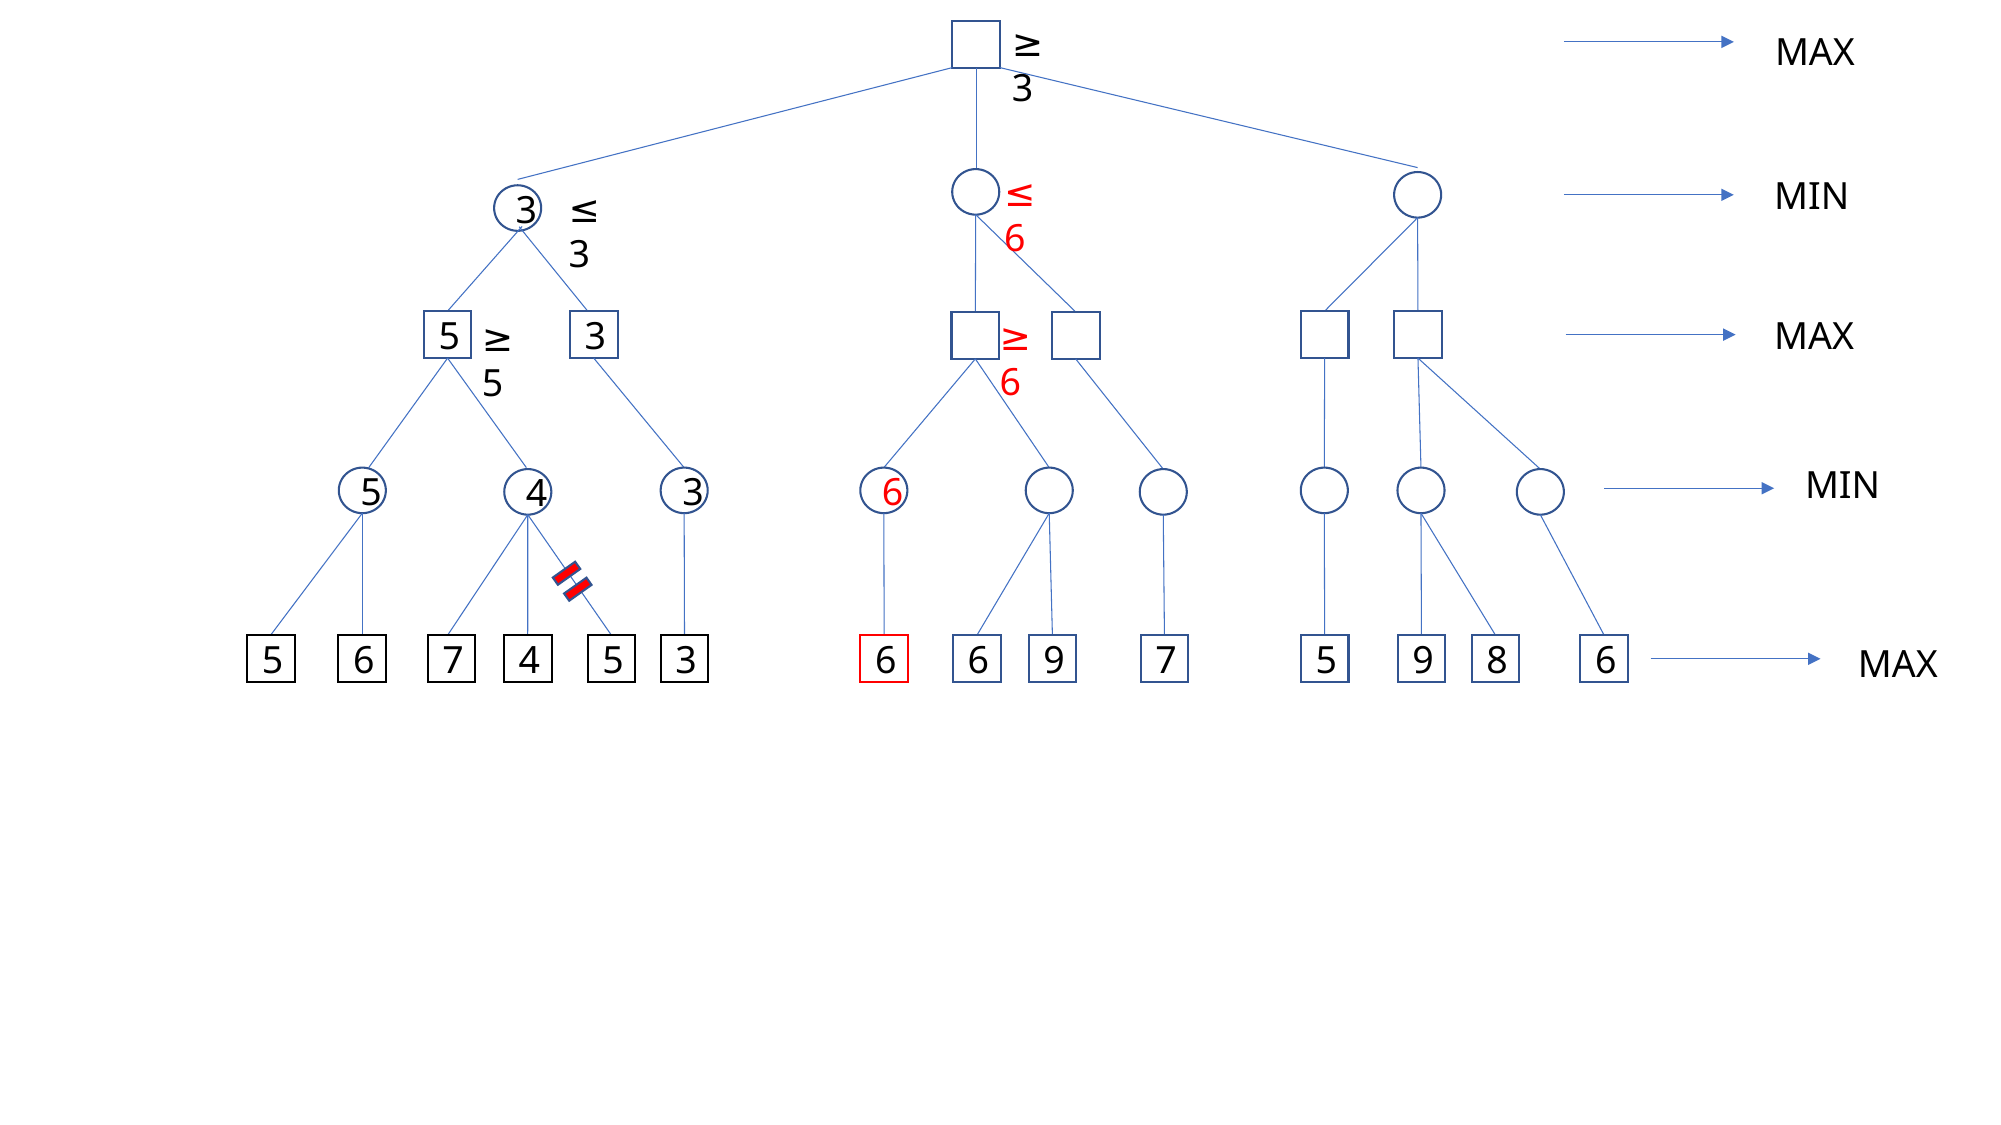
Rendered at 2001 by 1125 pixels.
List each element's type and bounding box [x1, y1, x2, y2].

text_box [1790, 454, 1911, 514]
text_box [1759, 304, 1880, 364]
text_box [1760, 20, 1881, 81]
text_box [1299, 170, 1629, 683]
text_box [246, 11, 1418, 683]
text_box [1759, 164, 1880, 225]
text_box [1843, 632, 1964, 693]
